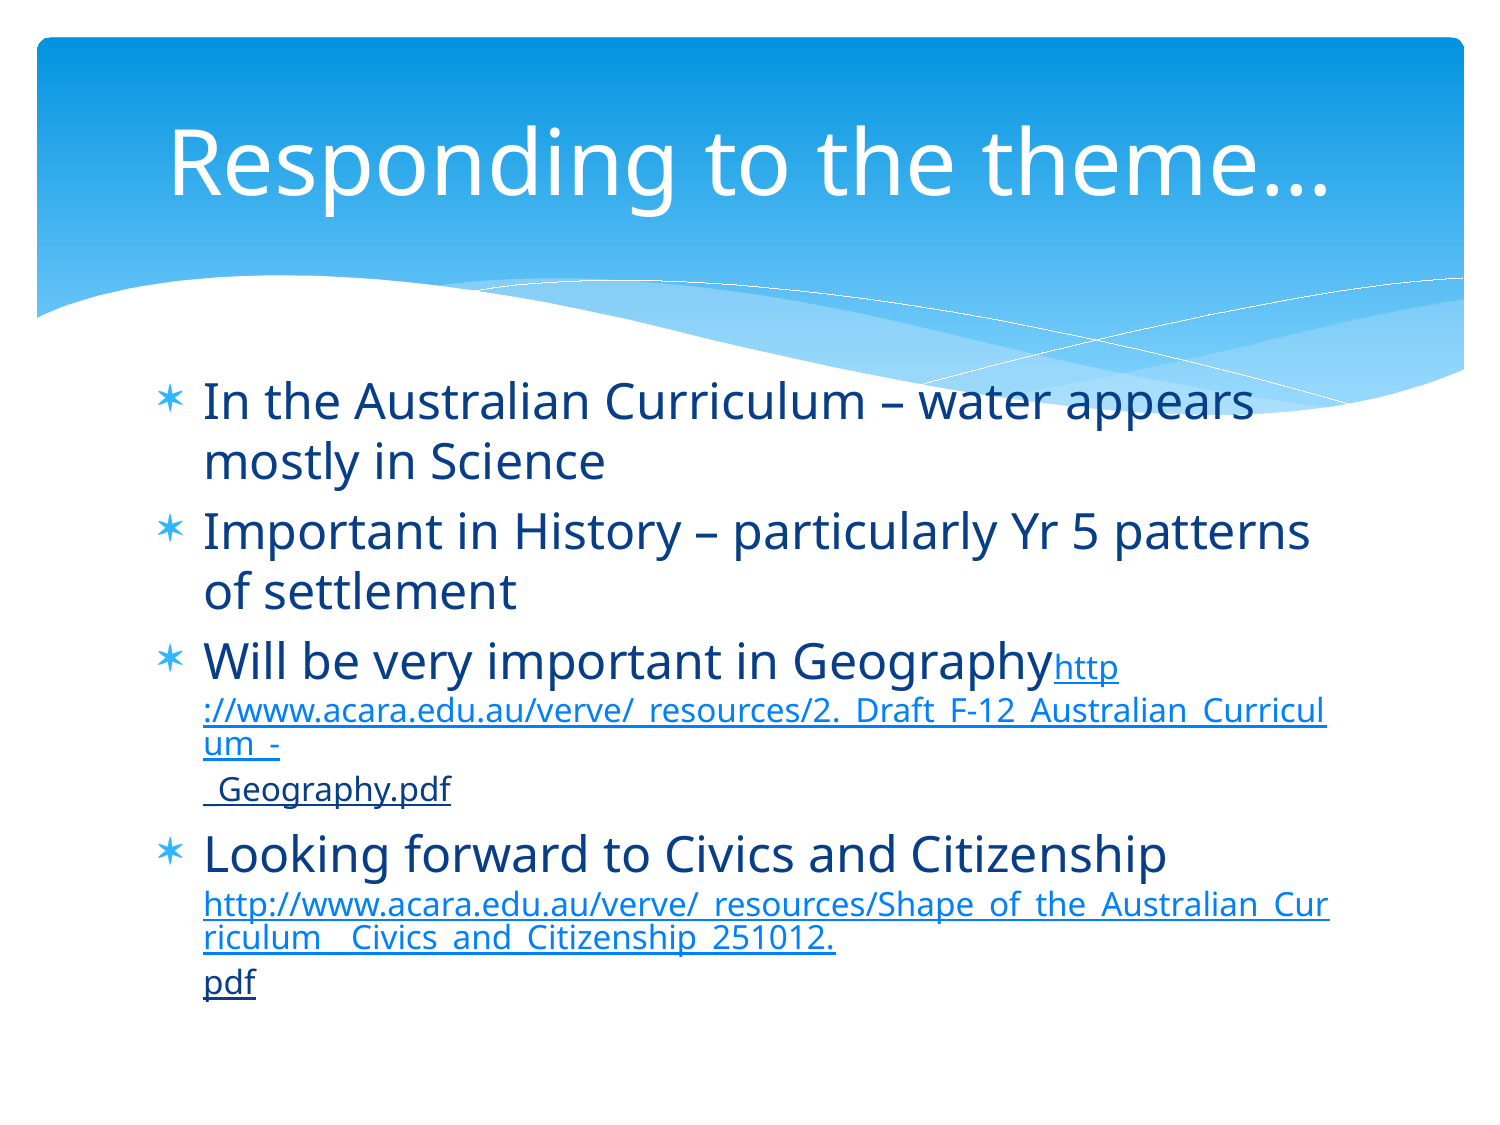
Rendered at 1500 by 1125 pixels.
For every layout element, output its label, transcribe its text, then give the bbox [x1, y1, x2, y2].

title Responding to the theme… [75, 55, 1425, 261]
list In the Australian Curriculum – water appears mostly in Science Important in History – particularly Yr 5 patterns of settlement Will be very important in Geographyhttp://www.acara.edu.au/verve/_resources/2._Draft_F-12_Australian_Curriculum_-_Geography.pdf Looking forward to Civics and Citizenship http://www.acara.edu.au/verve/_resources/Shape_of_the_Australian_Curriculum__Civics_and_Citizenship_251012.pdf [143, 361, 1359, 1005]
